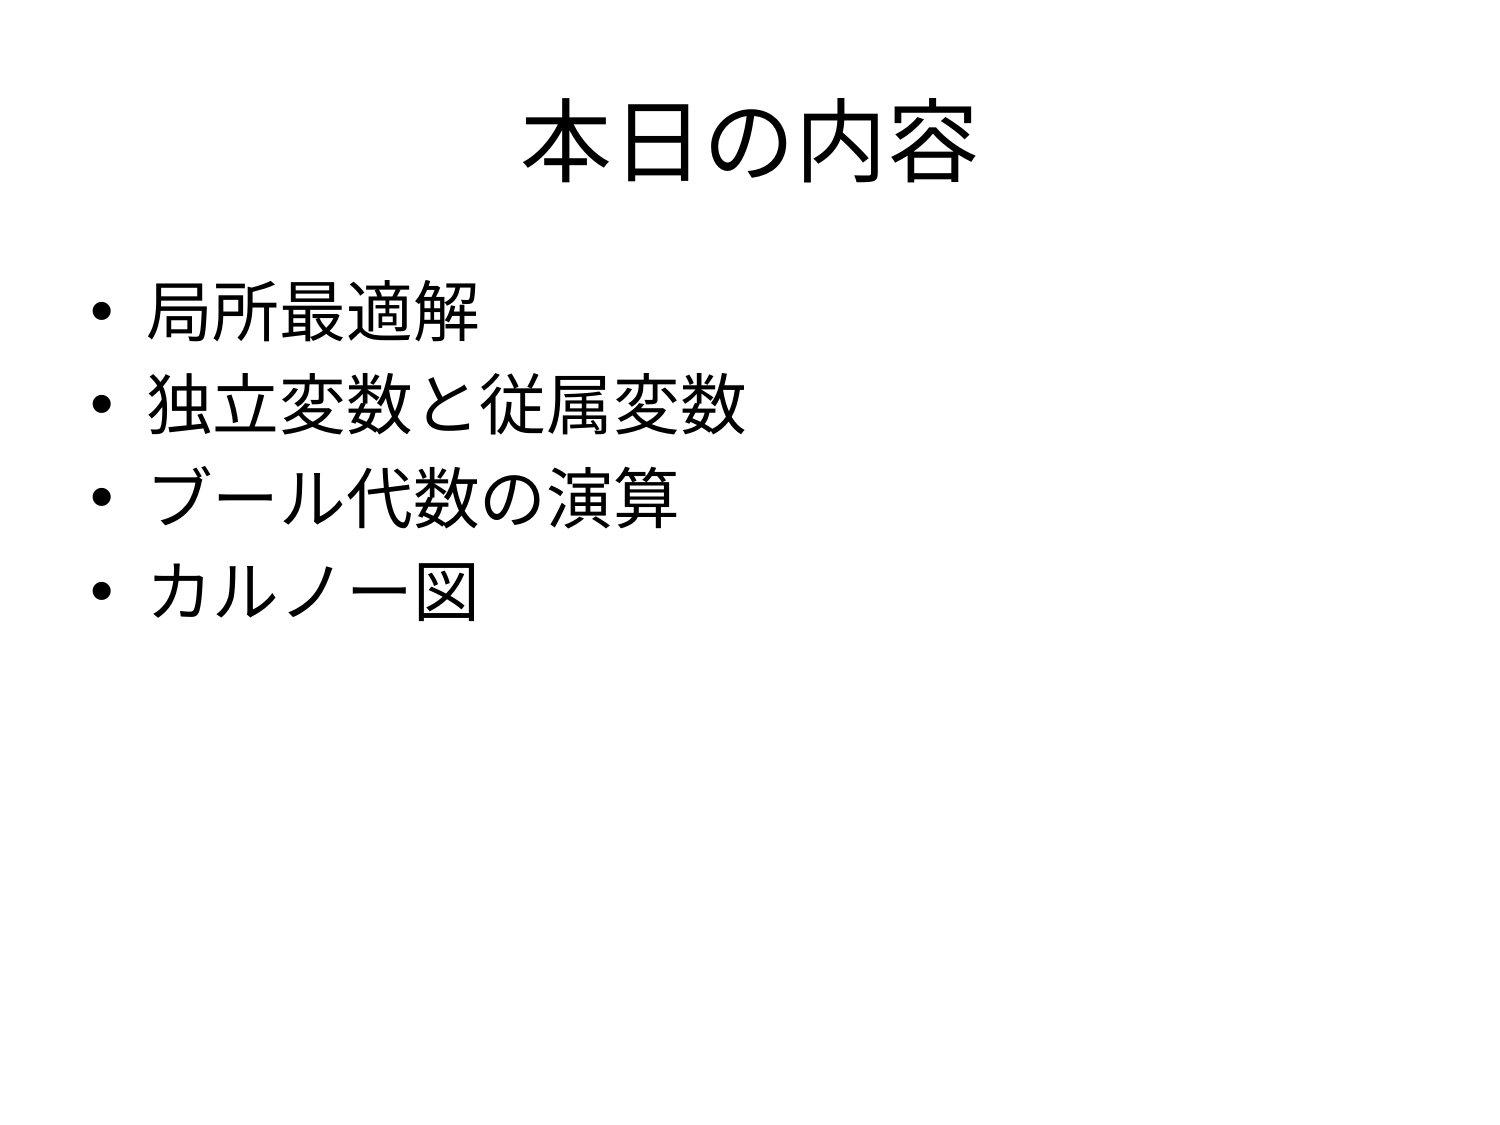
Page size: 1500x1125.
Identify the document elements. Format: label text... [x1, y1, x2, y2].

list 局所最適解 独立変数と従属変数 ブール代数の演算 カルノー図 [75, 262, 1425, 1005]
title 本日の内容 [75, 45, 1425, 233]
